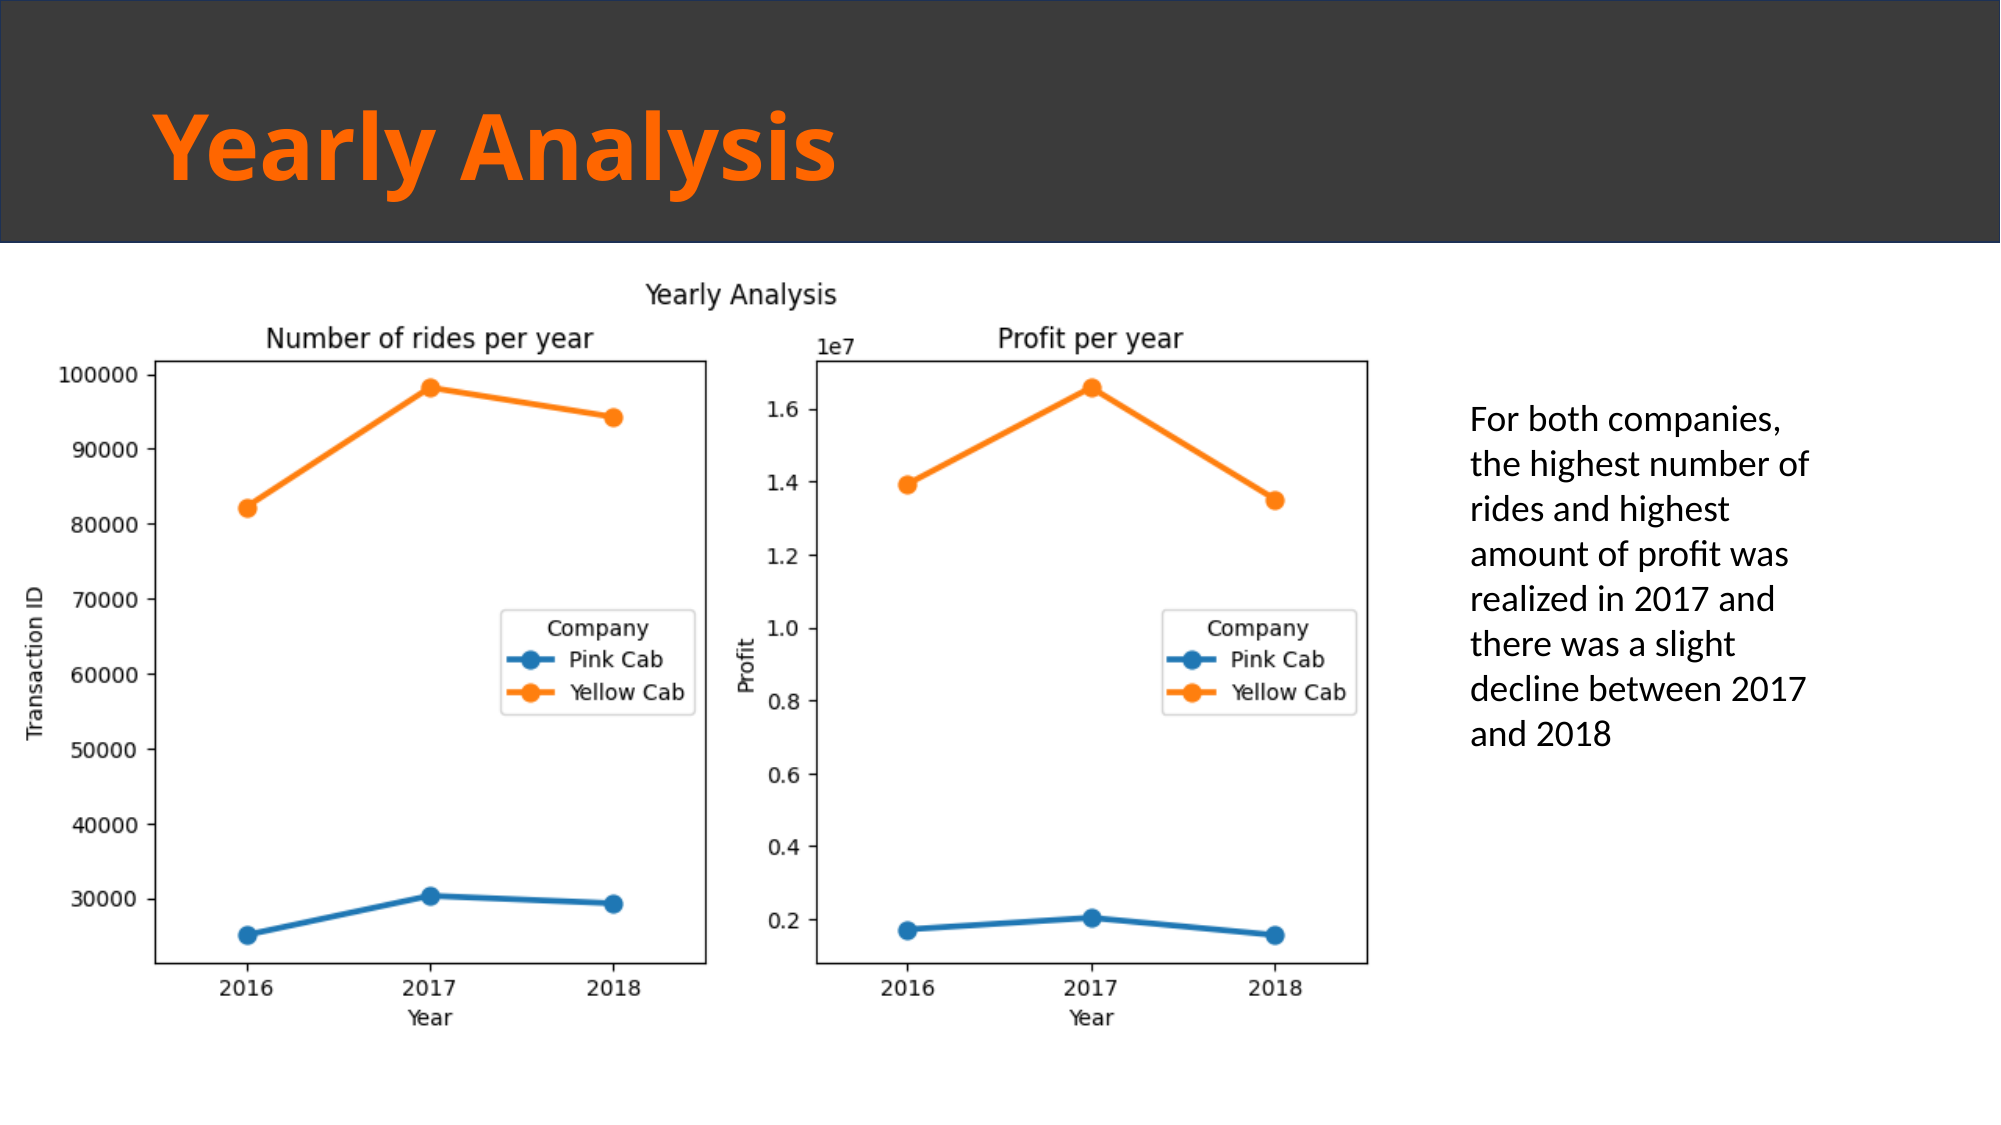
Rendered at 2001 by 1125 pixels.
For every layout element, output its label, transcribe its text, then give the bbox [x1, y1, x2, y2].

title Yearly Analysis [137, 59, 1863, 242]
text_box [0, 0, 2000, 243]
text_box For both companies, the highest number of rides and highest amount of profit was realized in 2017 and there was a slight decline between 2017 and 2018 [1455, 386, 1827, 762]
picture [11, 267, 1381, 1046]
